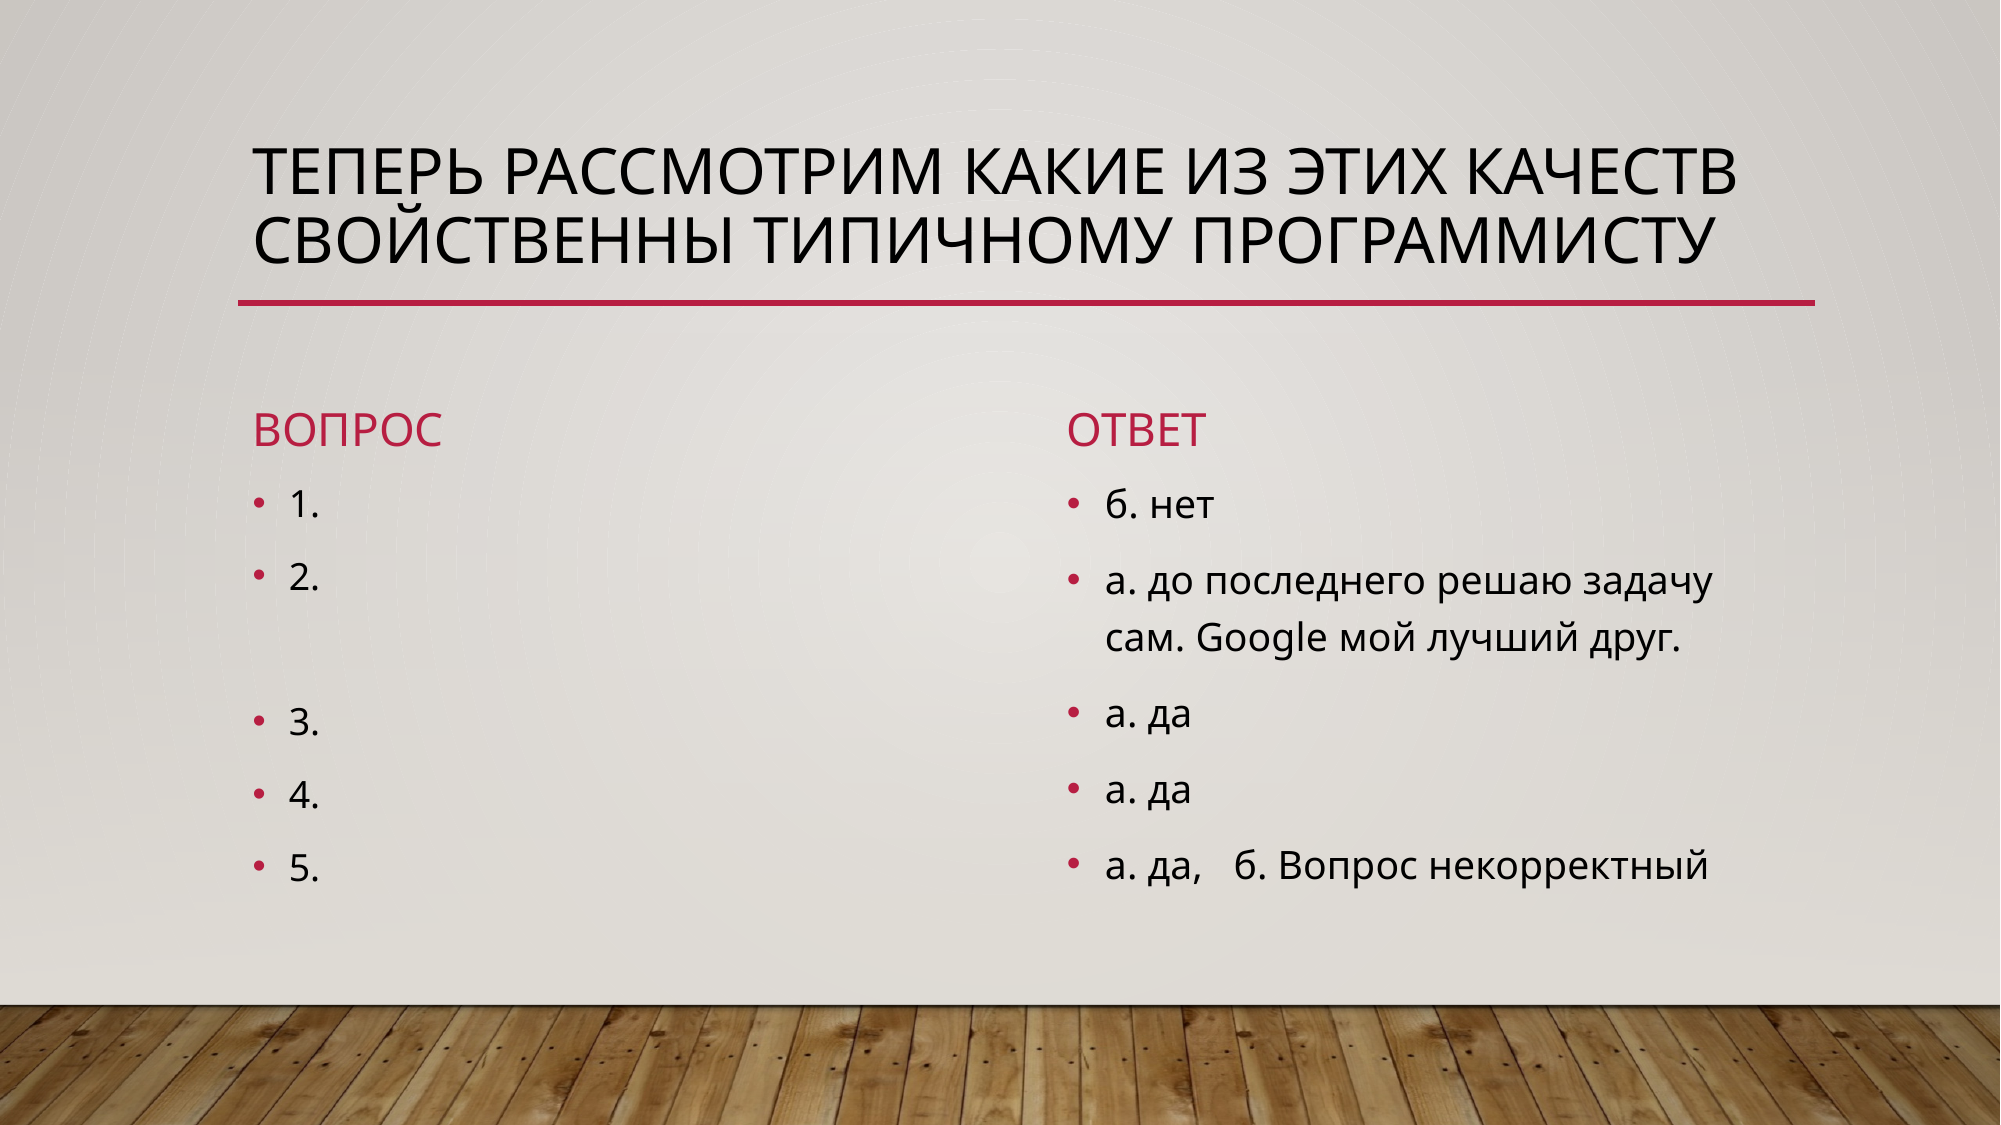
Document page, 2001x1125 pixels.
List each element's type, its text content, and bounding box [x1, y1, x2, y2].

list 1. 2. 3. 4. 5. [237, 463, 1000, 898]
title ТЕПЕРЬ РАССМОТРИМ КАКИЕ ИЗ ЭТИХ КАЧЕСТВ СВОЙСТВЕННЫ ТИПИЧНОМУ ПРОГРАММИСТУ [237, 131, 1814, 306]
list ОТВЕТ [1051, 331, 1814, 462]
list б. нет а. до последнего решаю задачу сам. Google мой лучший друг. а. да а. да а. да, б. Вопрос некорректный [1051, 462, 1814, 896]
list ВОПРОС [237, 331, 1000, 463]
picture [0, 1005, 2000, 1125]
